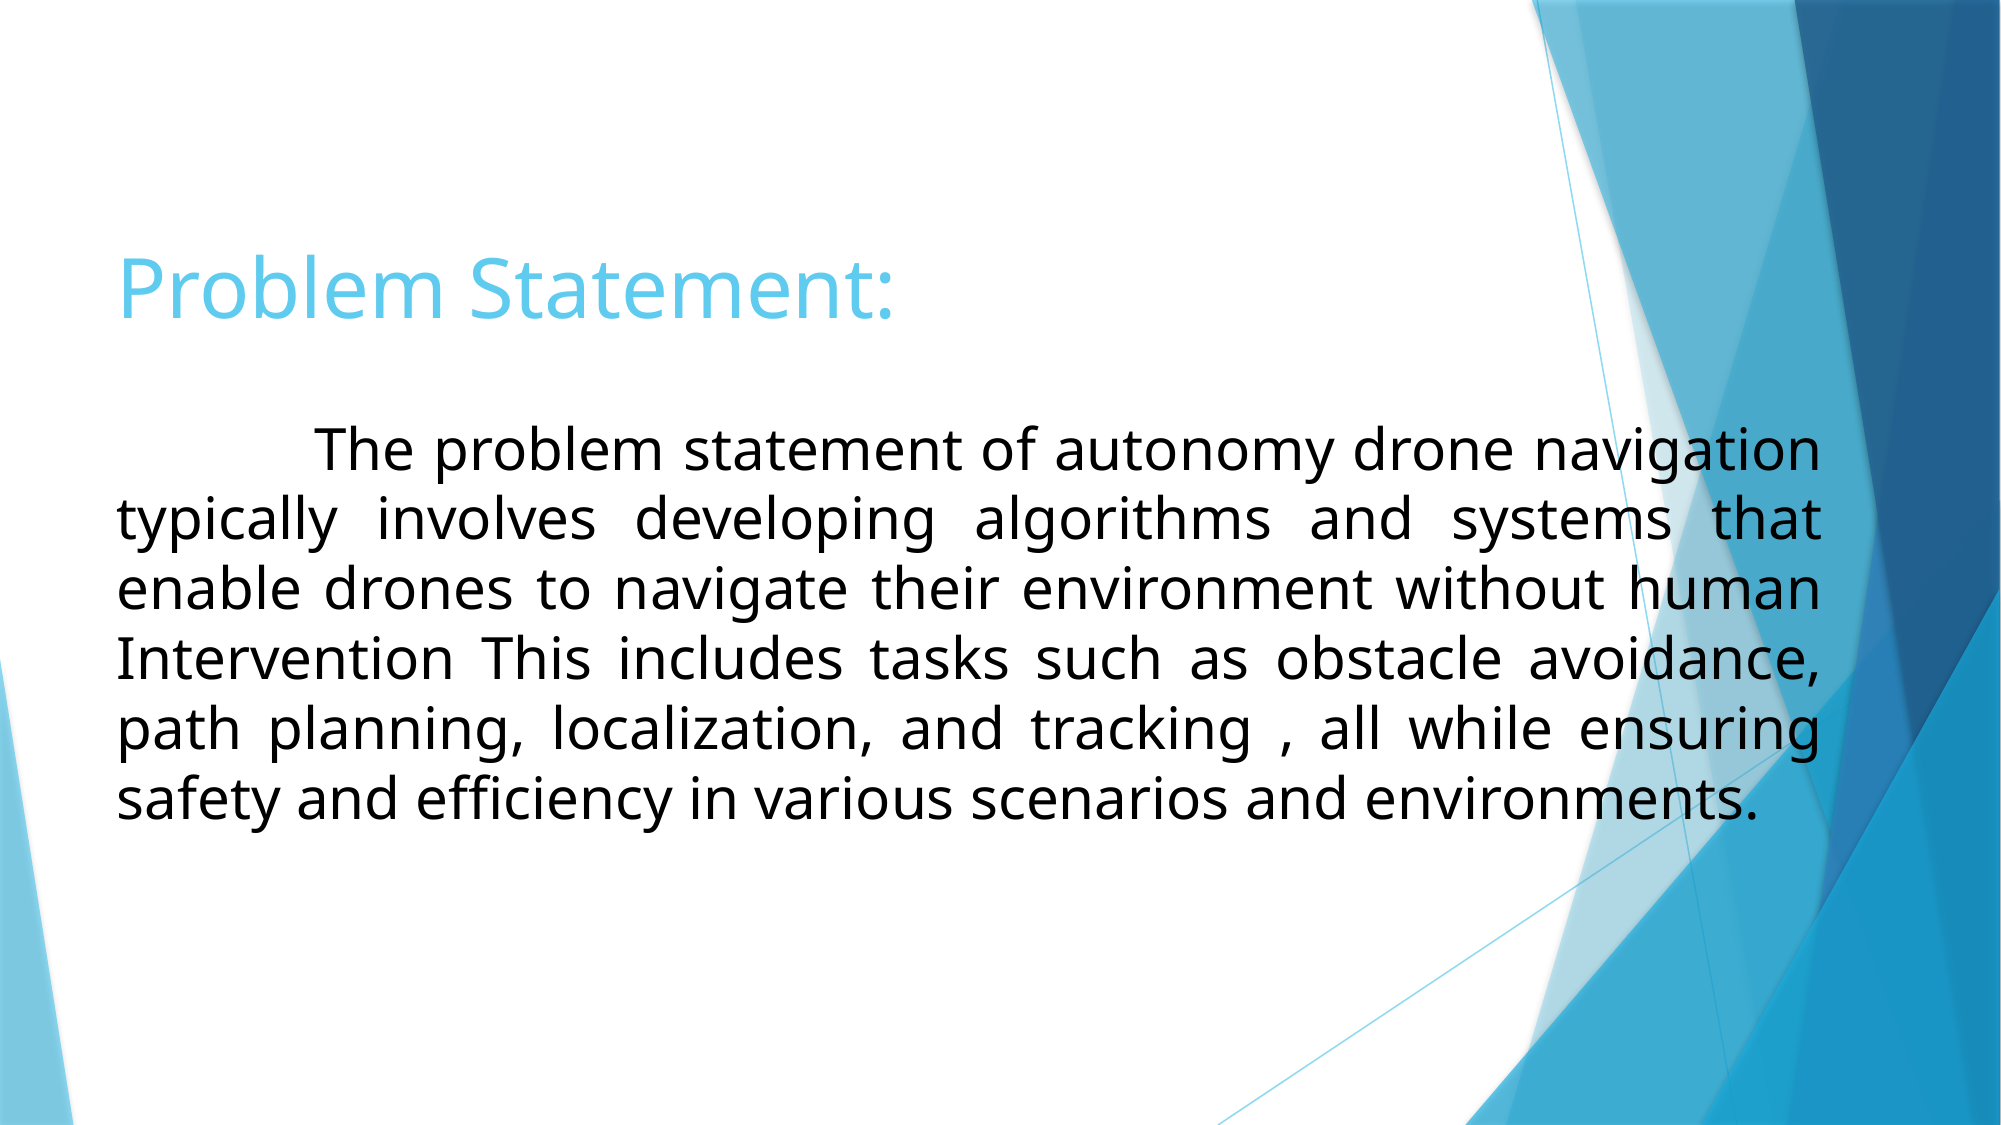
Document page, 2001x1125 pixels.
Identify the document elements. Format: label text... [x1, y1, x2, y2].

title Problem Statement: [101, 118, 1769, 343]
list The problem statement of autonomy drone navigation typically involves developing algorithms and systems that enable drones to navigate their environment without human Intervention This includes tasks such as obstacle avoidance, path planning, localization, and tracking , all while ensuring safety and efficiency in various scenarios and environments. [101, 404, 1838, 966]
